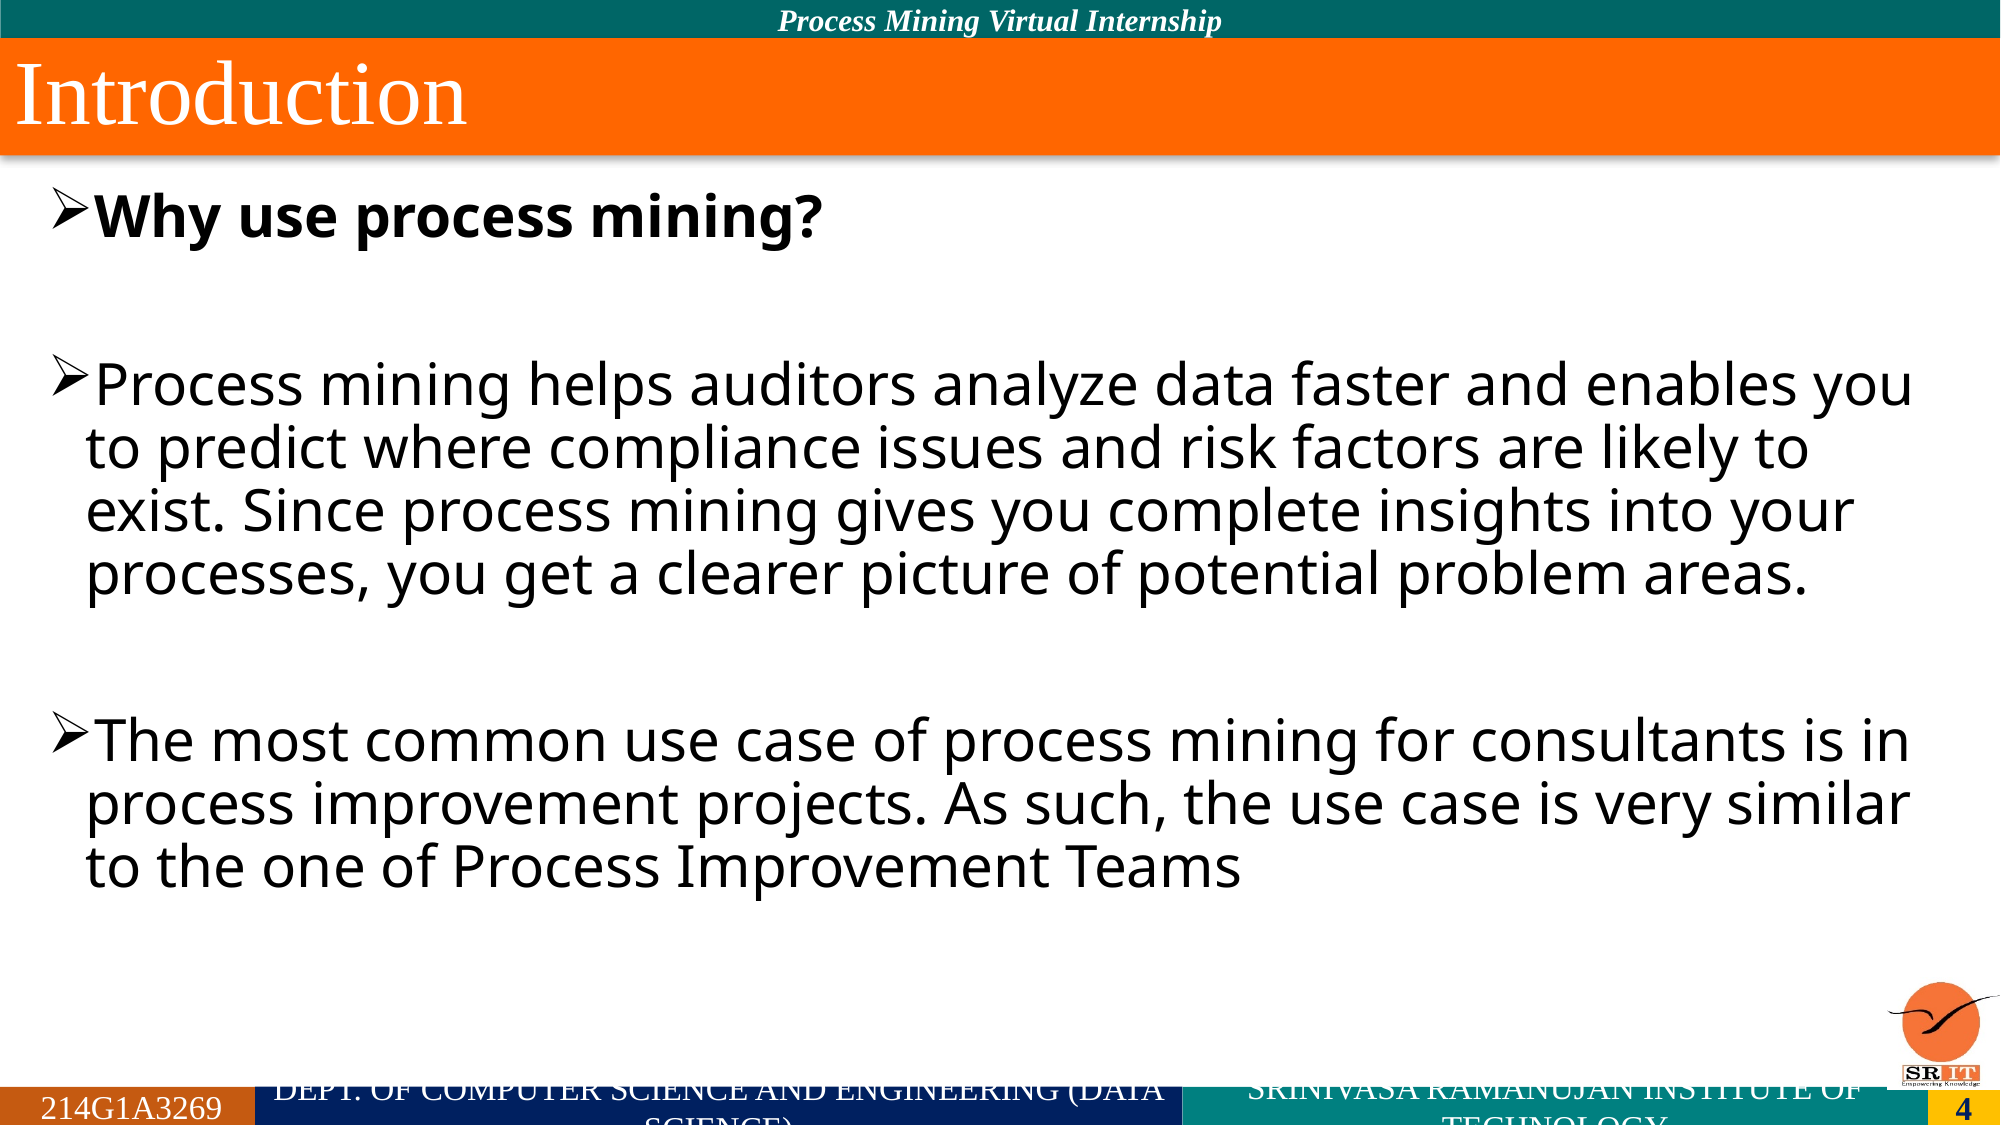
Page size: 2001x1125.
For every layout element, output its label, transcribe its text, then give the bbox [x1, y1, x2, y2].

title Introduction [0, 38, 2000, 156]
picture [1887, 977, 2000, 1090]
list Why use process mining? Process mining helps auditors analyze data faster and enables you to predict where compliance issues and risk factors are likely to exist. Since process mining gives you complete insights into your processes, you get a clearer picture of potential problem areas. The most common use case of process mining for consultants is in process improvement projects. As such, the use case is very similar to the one of Process Improvement Teams [32, 179, 1965, 1065]
